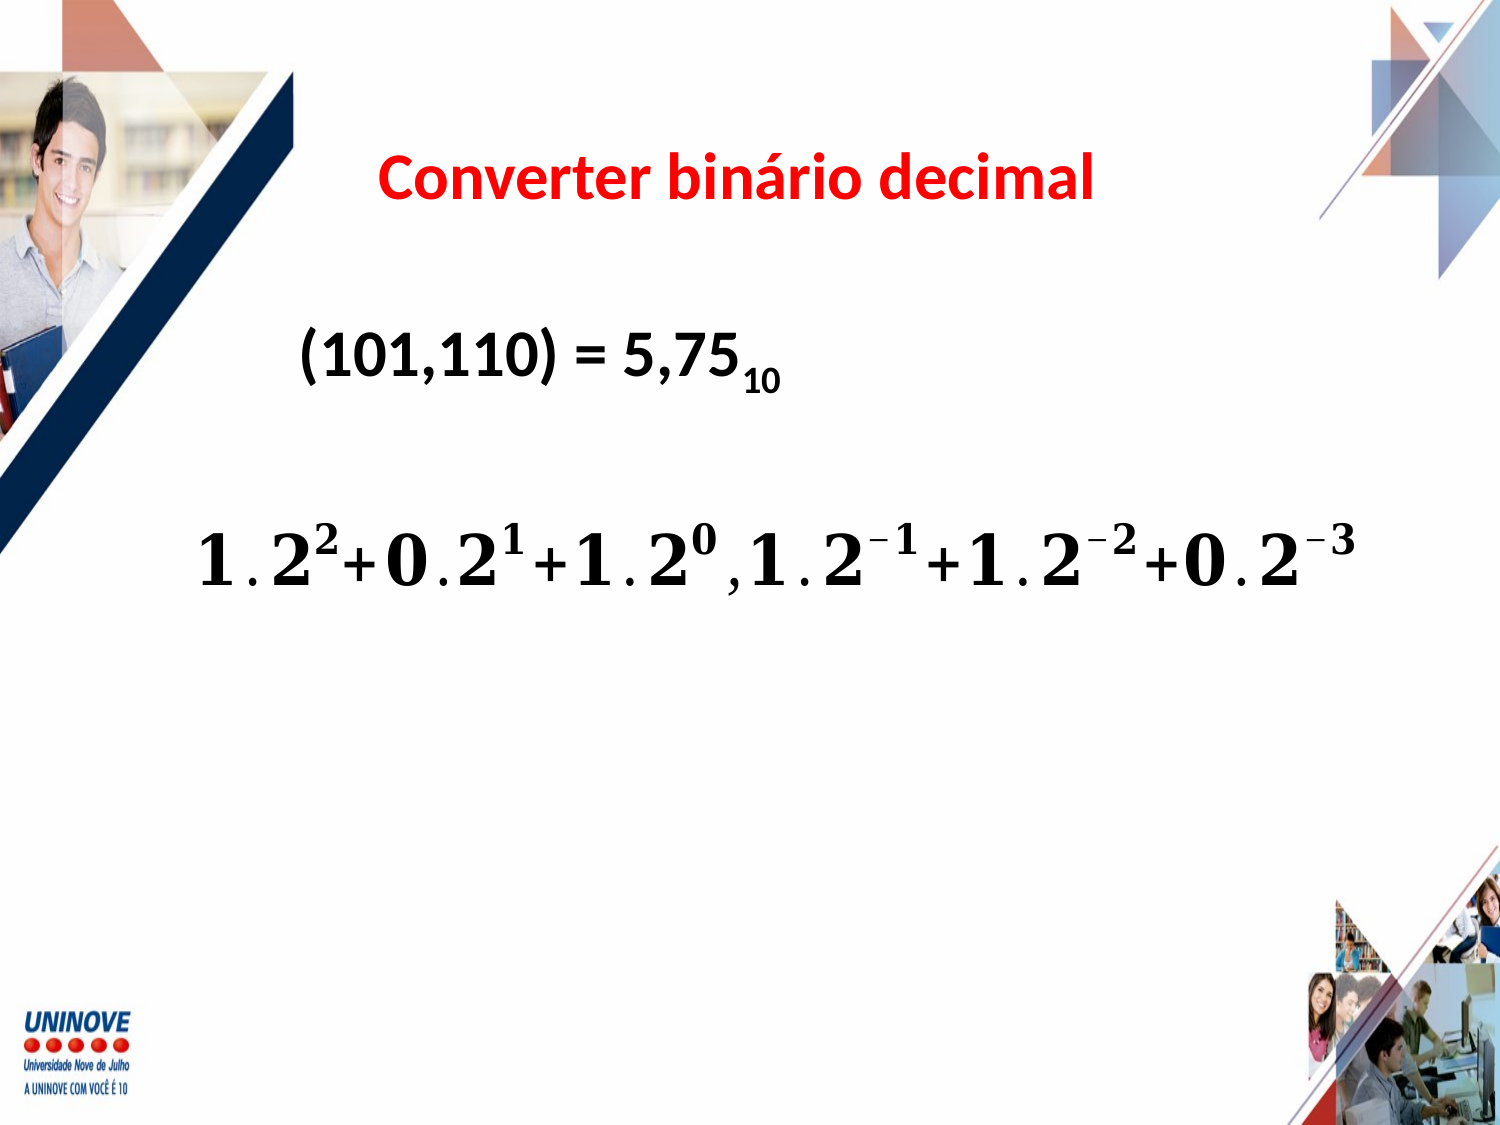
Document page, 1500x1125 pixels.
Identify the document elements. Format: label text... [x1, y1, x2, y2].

picture [0, 0, 1500, 1125]
text_box Converter binário decimal [363, 125, 1112, 221]
text_box (101,110) = 5,7510 [284, 302, 811, 409]
